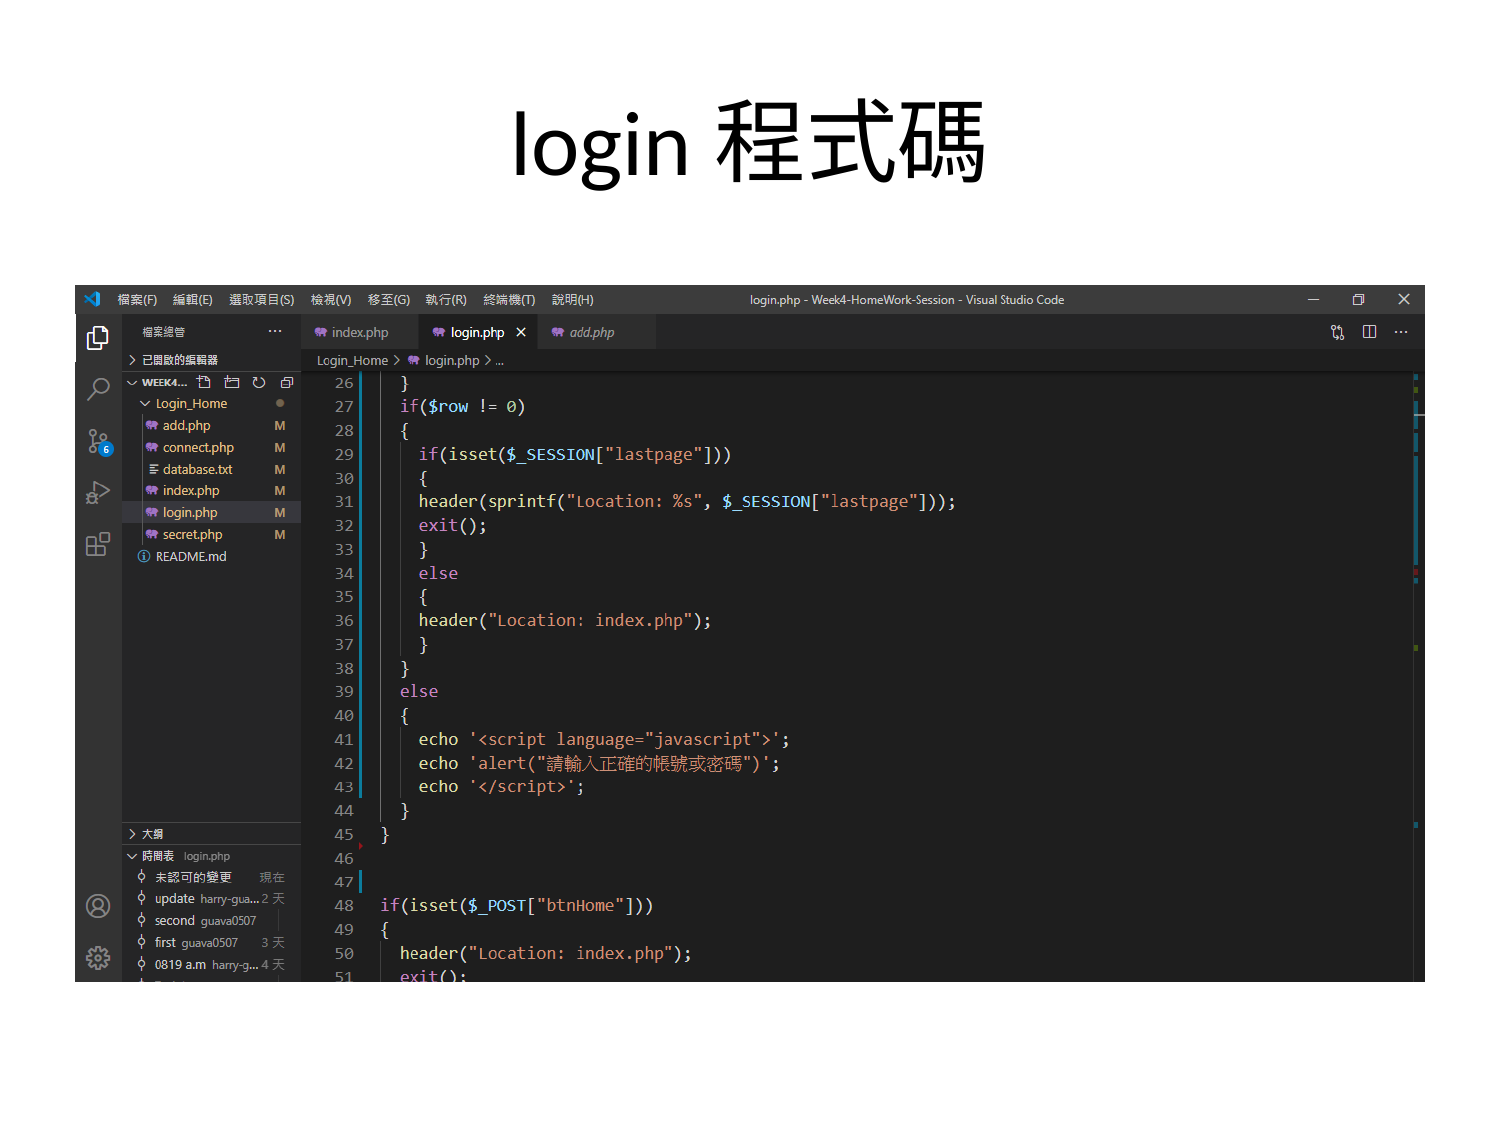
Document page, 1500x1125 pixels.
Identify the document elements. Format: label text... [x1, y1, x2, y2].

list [74, 285, 1426, 982]
title login程式碼 [75, 45, 1425, 233]
